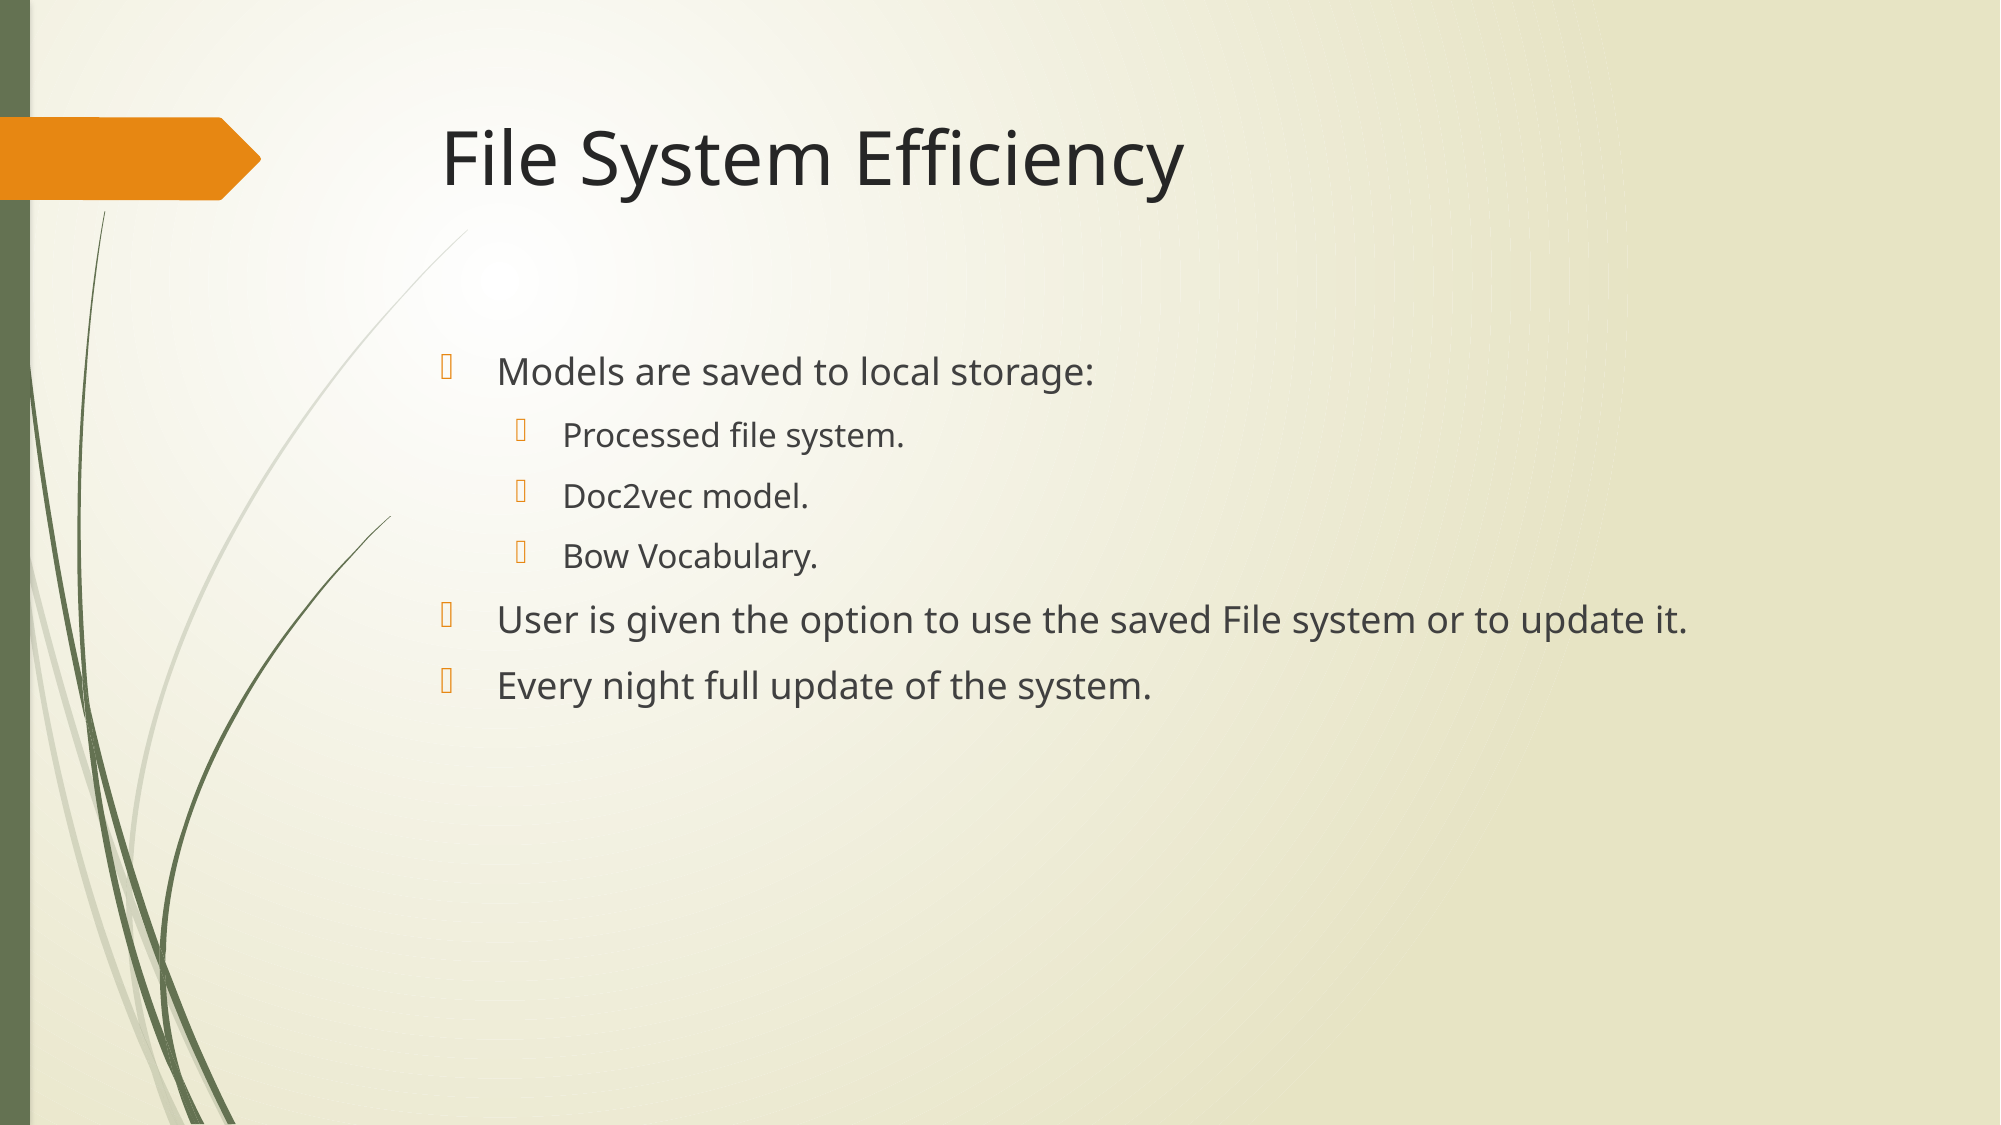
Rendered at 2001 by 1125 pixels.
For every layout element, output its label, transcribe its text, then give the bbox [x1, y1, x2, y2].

list Models are saved to local storage: Processed file system. Doc2vec model. Bow Vocabulary. User is given the option to use the saved File system or to update it. Every night full update of the system. [425, 340, 1888, 961]
title File System Efficiency [425, 102, 1888, 313]
